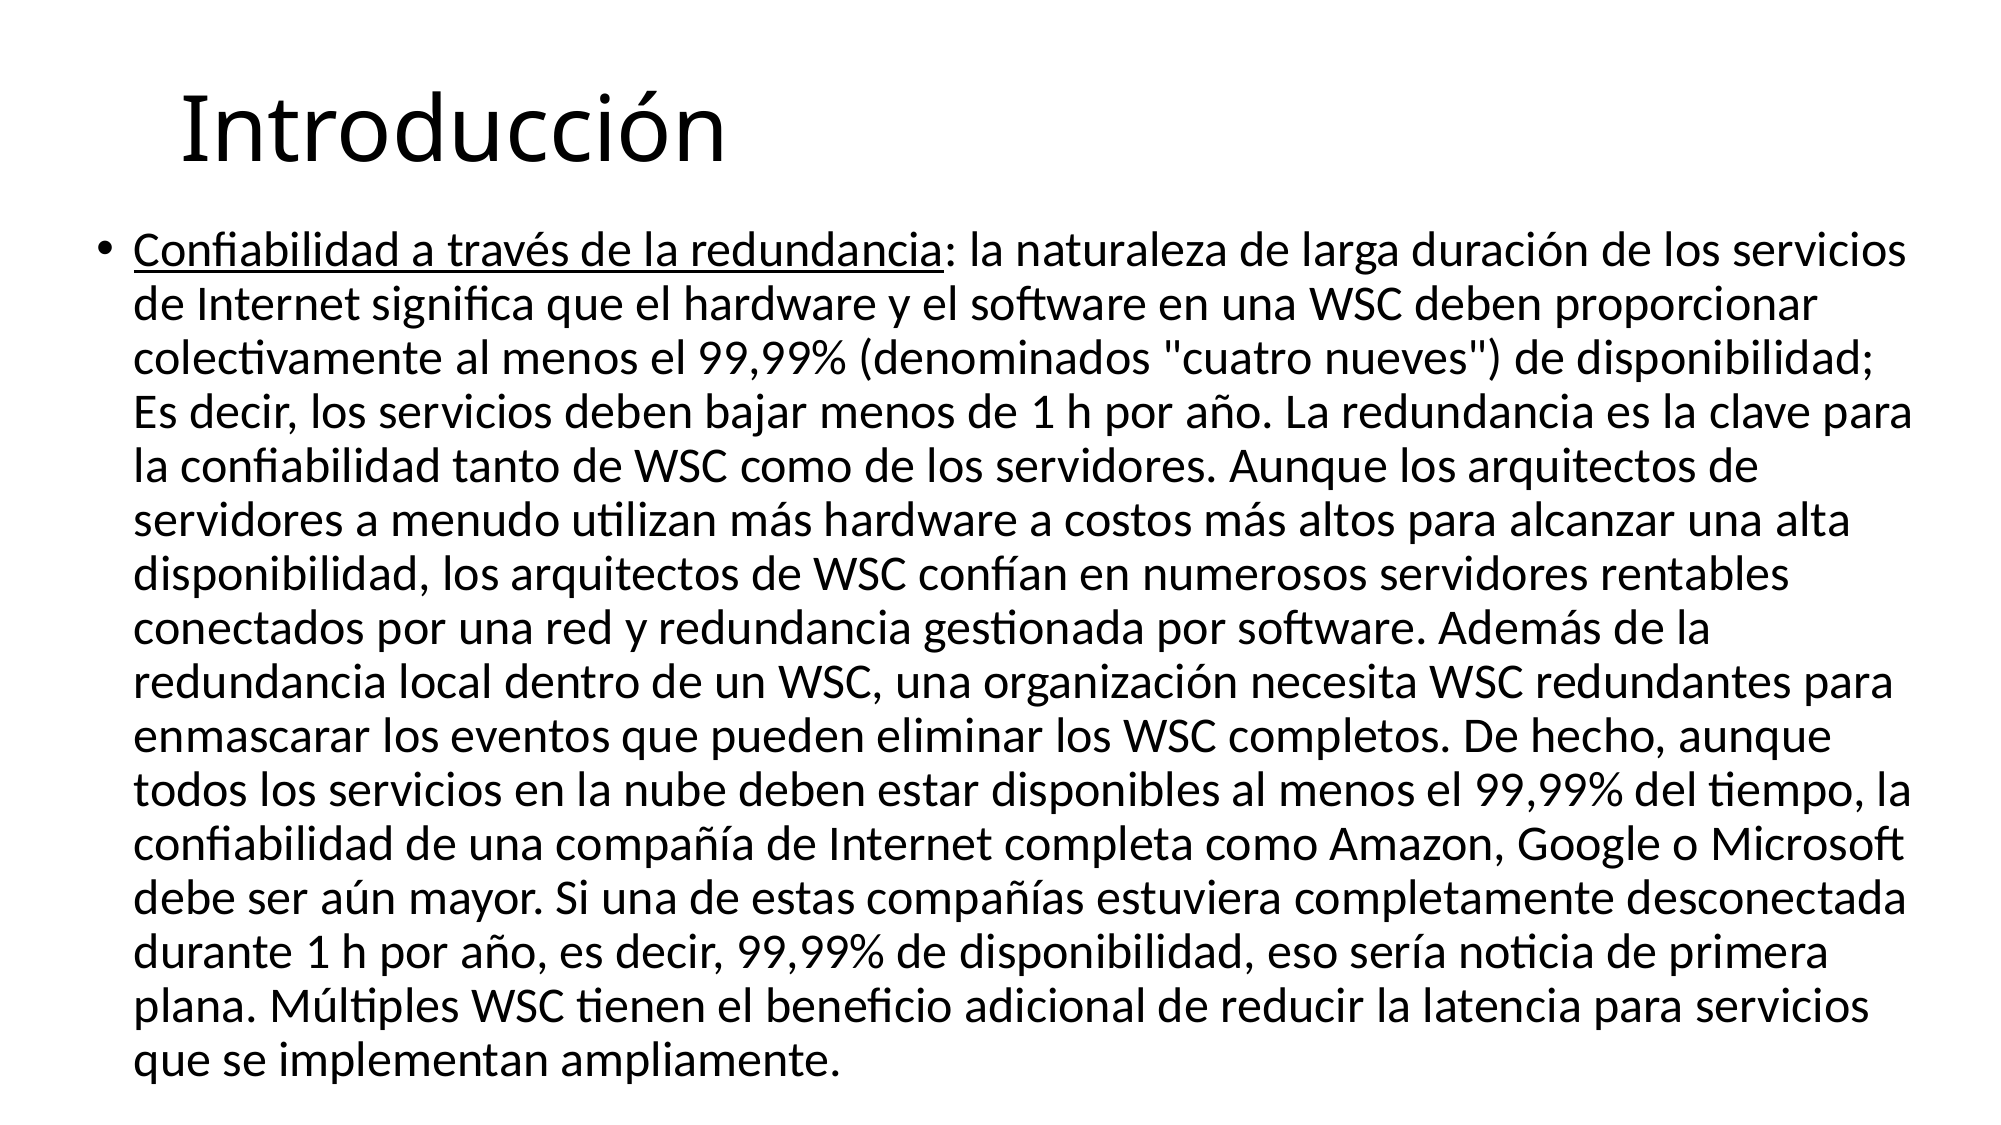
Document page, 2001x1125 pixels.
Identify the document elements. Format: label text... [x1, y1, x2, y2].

list Confiabilidad a través de la redundancia: la naturaleza de larga duración de los servicios de Internet significa que el hardware y el software en una WSC deben proporcionar colectivamente al menos el 99,99% (denominados "cuatro nueves") de disponibilidad; Es decir, los servicios deben bajar menos de 1 h por año. La redundancia es la clave para la confiabilidad tanto de WSC como de los servidores. Aunque los arquitectos de servidores a menudo utilizan más hardware a costos más altos para alcanzar una alta disponibilidad, los arquitectos de WSC confían en numerosos servidores rentables conectados por una red y redundancia gestionada por software. Además de la redundancia local dentro de un WSC, una organización necesita WSC redundantes para enmascarar los eventos que pueden eliminar los WSC completos. De hecho, aunque todos los servicios en la nube deben estar disponibles al menos el 99,99% del tiempo, la confiabilidad de una compañía de Internet completa como Amazon, Google o Microsoft debe ser aún mayor. Si una de estas compañías estuviera completamente desconectada durante 1 h por año, es decir, 99,99% de disponibilidad, eso sería noticia de primera plana. Múltiples WSC tienen el beneficio adicional de reducir la latencia para servicios que se implementan ampliamente. [81, 215, 1935, 951]
title Introducción [165, 61, 1891, 202]
